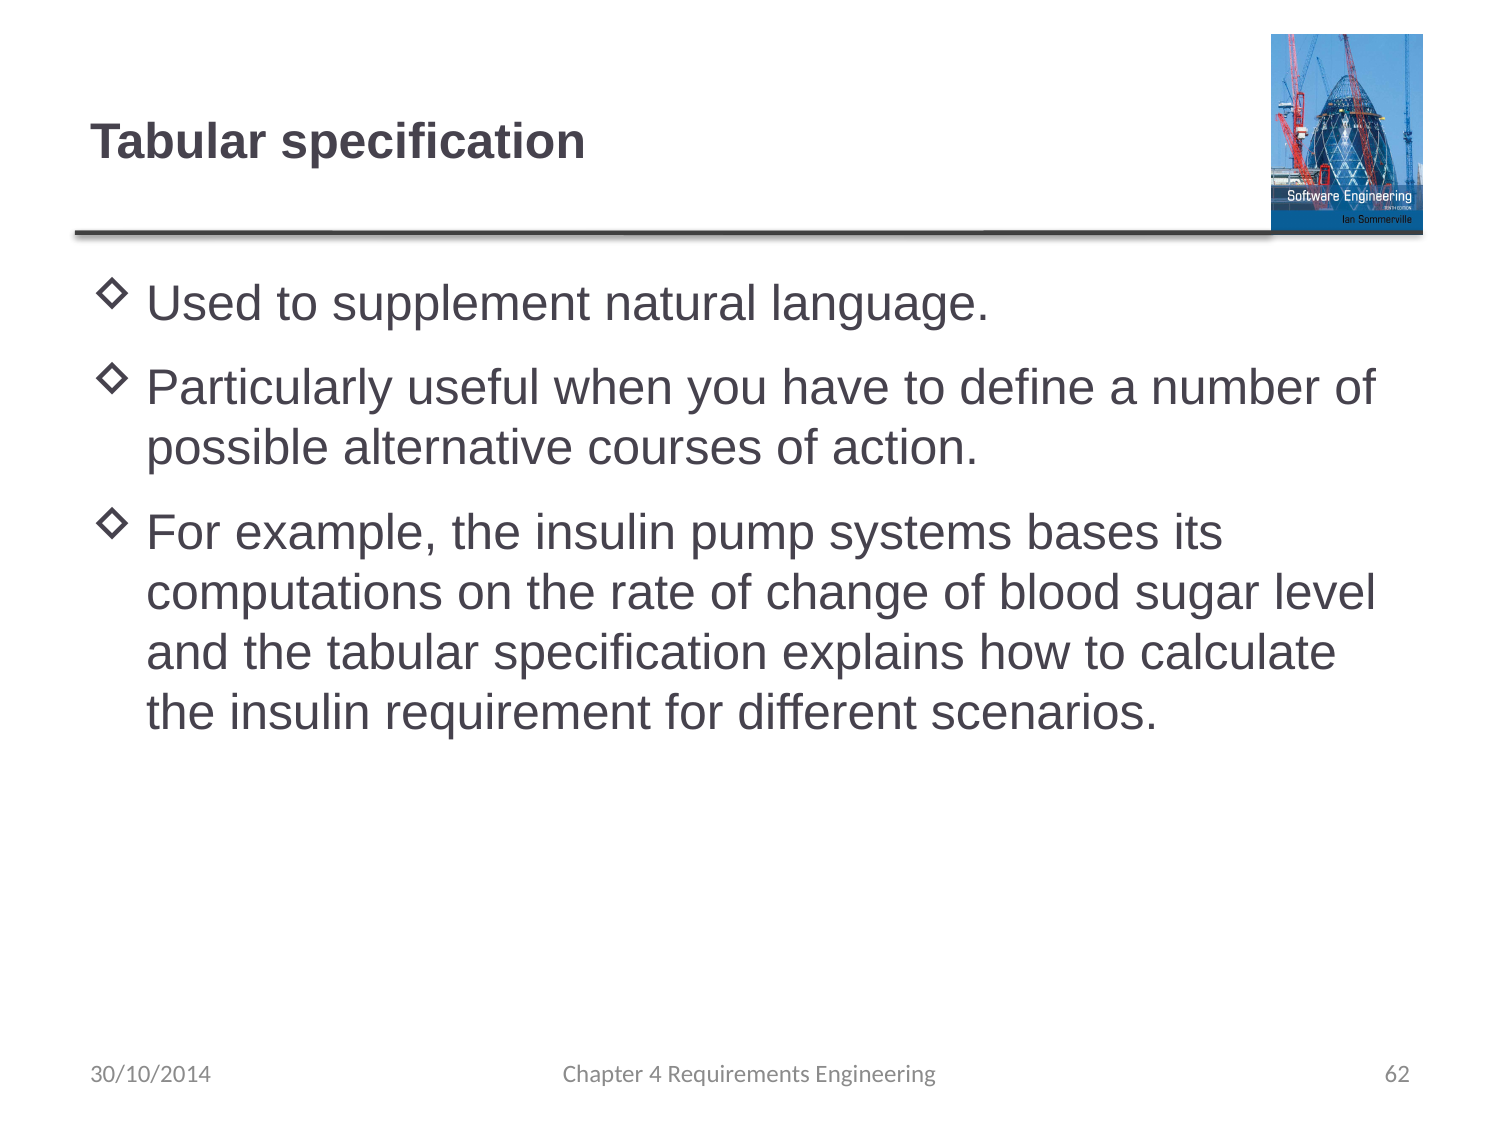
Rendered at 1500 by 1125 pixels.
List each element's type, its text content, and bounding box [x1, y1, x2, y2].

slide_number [75, 1042, 425, 1103]
slide_number 62 [1074, 1042, 1425, 1103]
picture [1271, 34, 1423, 230]
title Tabular specification [74, 44, 1272, 233]
list Used to supplement natural language. Particularly useful when you have to define a number of possible alternative courses of action. For example, the insulin pump systems bases its computations on the rate of change of blood sugar level and the tabular specification explains how to calculate the insulin requirement for different scenarios. [75, 262, 1425, 1005]
footer Chapter 4 Requirements Engineering [512, 1042, 988, 1103]
